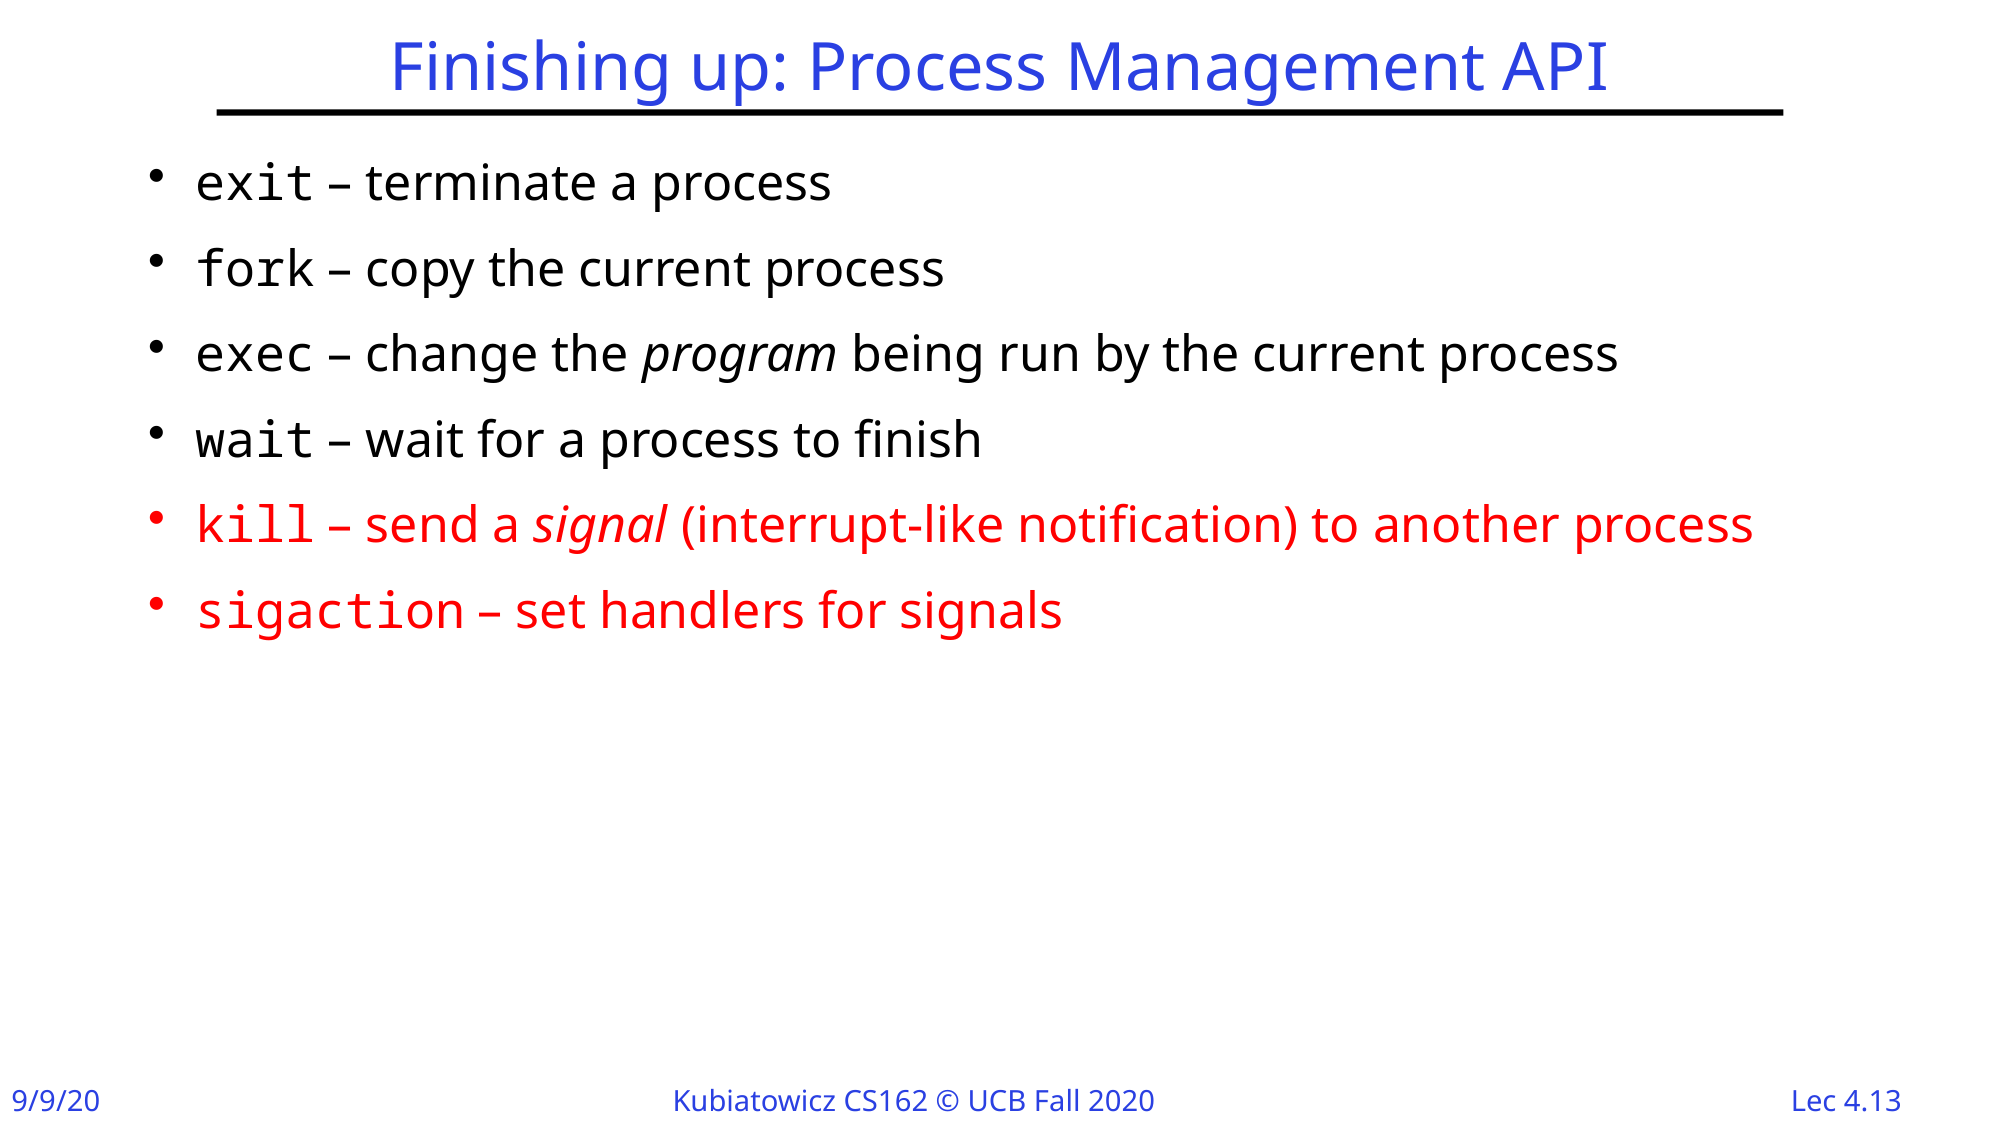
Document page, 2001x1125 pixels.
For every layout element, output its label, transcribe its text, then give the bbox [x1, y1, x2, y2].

title Finishing up: Process Management API [216, 24, 1784, 113]
list exit – terminate a process fork – copy the current process exec – change the program being run by the current process wait – wait for a process to finish kill – send a signal (interrupt-like notification) to another process sigaction – set handlers for signals [133, 149, 1867, 988]
